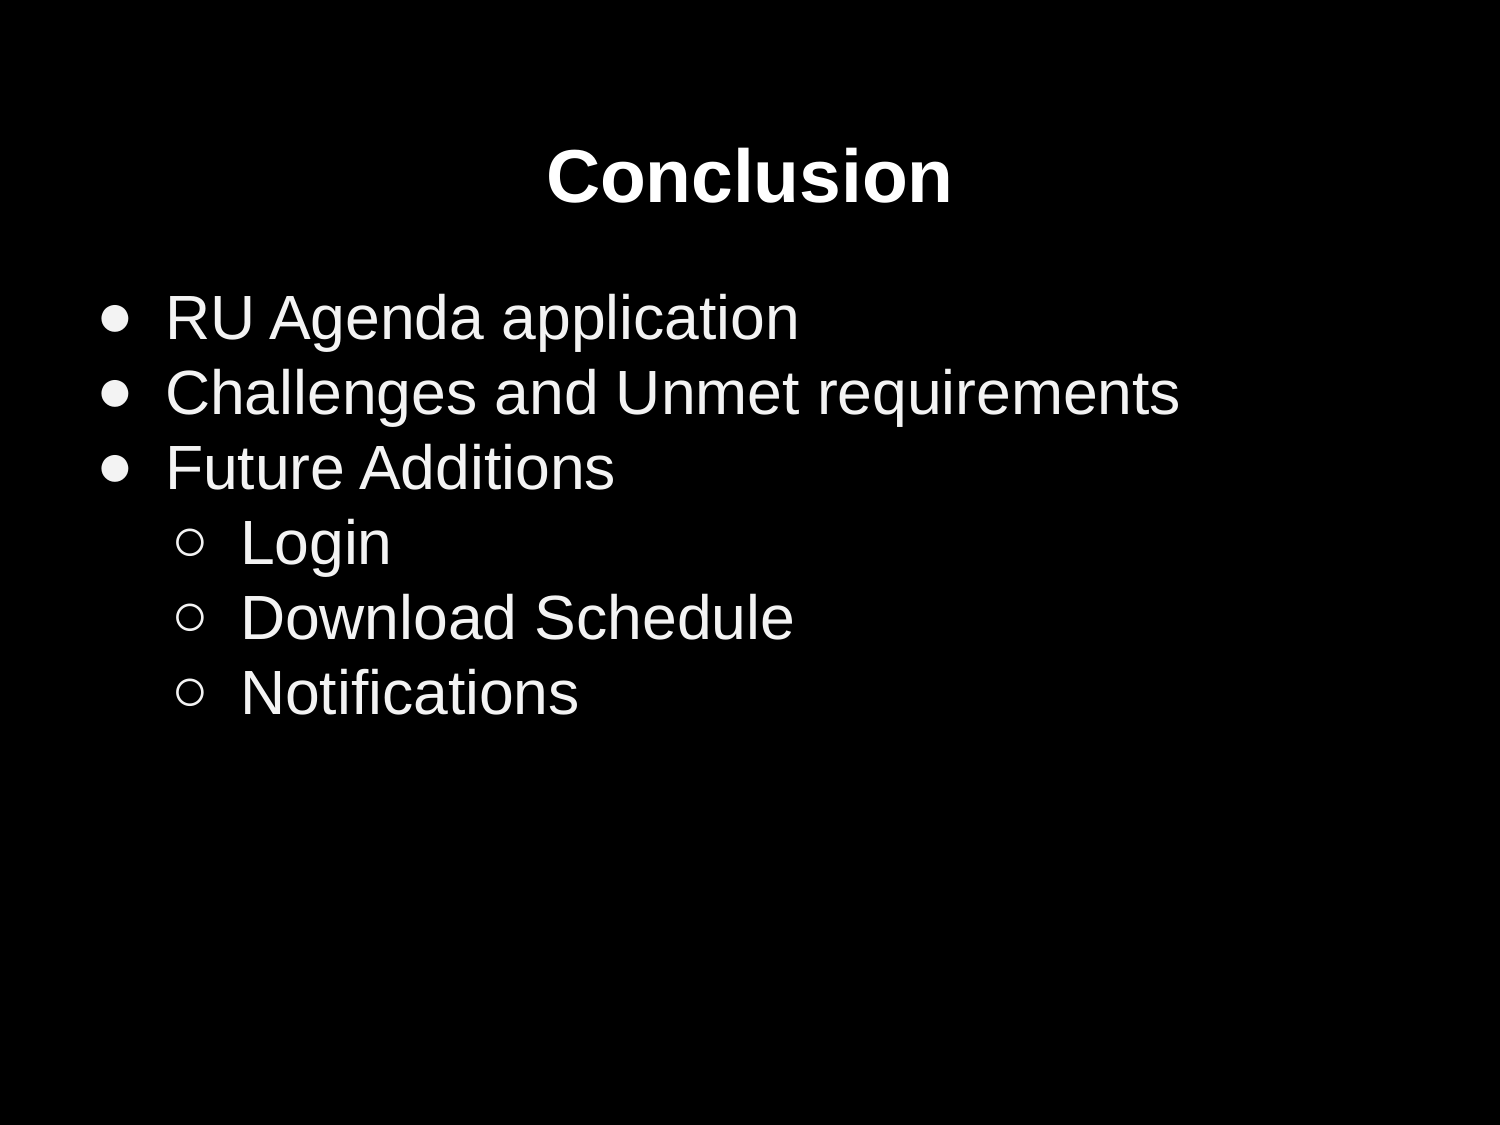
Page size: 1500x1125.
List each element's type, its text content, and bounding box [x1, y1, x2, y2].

text_box Conclusion [75, 45, 1425, 233]
text_box RU Agenda application Challenges and Unmet requirements Future Additions Login Download Schedule Notifications [75, 262, 1425, 1078]
